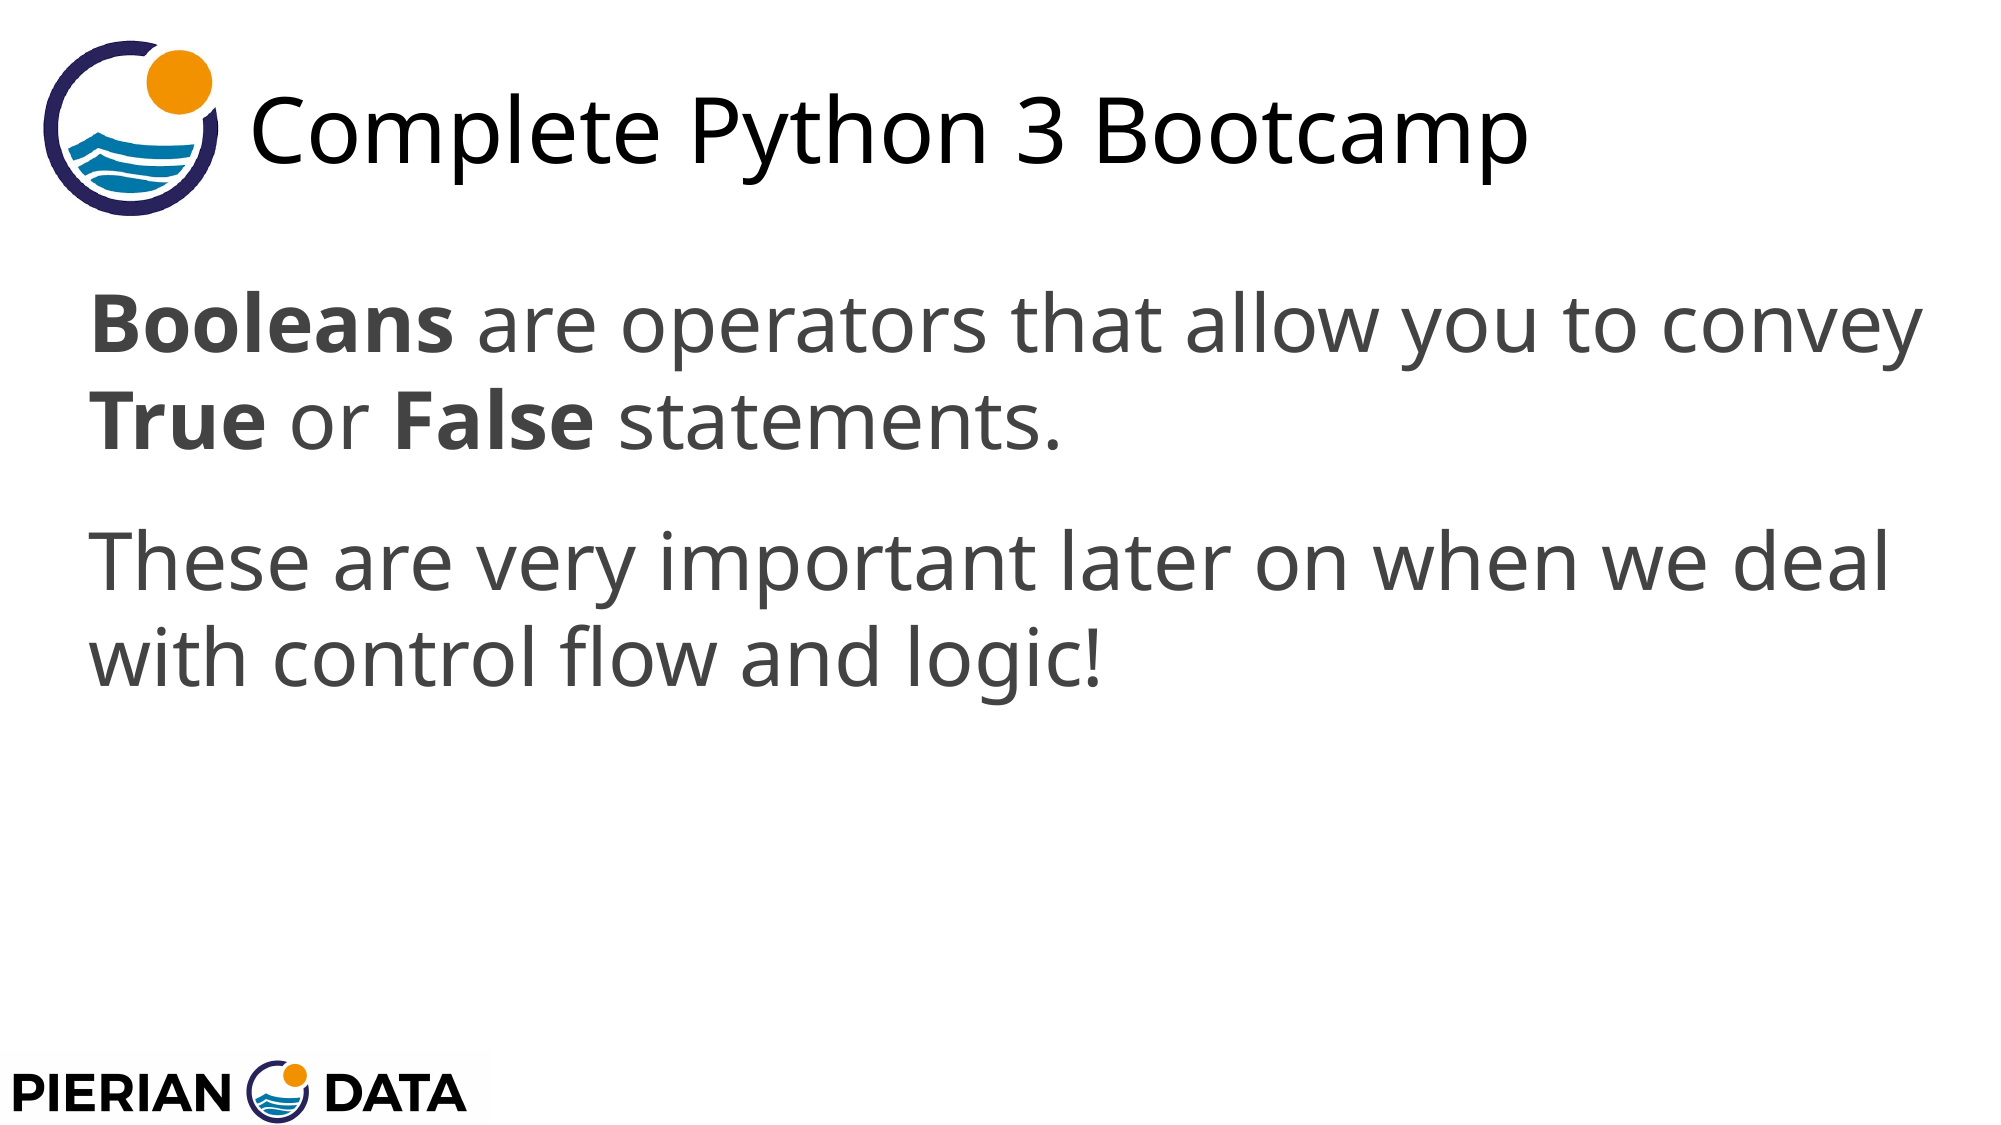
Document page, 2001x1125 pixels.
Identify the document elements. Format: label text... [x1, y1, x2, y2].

picture [0, 1050, 490, 1125]
title Complete Python 3 Bootcamp [228, 64, 1932, 190]
list Booleans are operators that allow you to convey True or False statements. These are very important later on when we deal with control flow and logic! [68, 252, 2000, 1000]
picture [33, 33, 228, 222]
